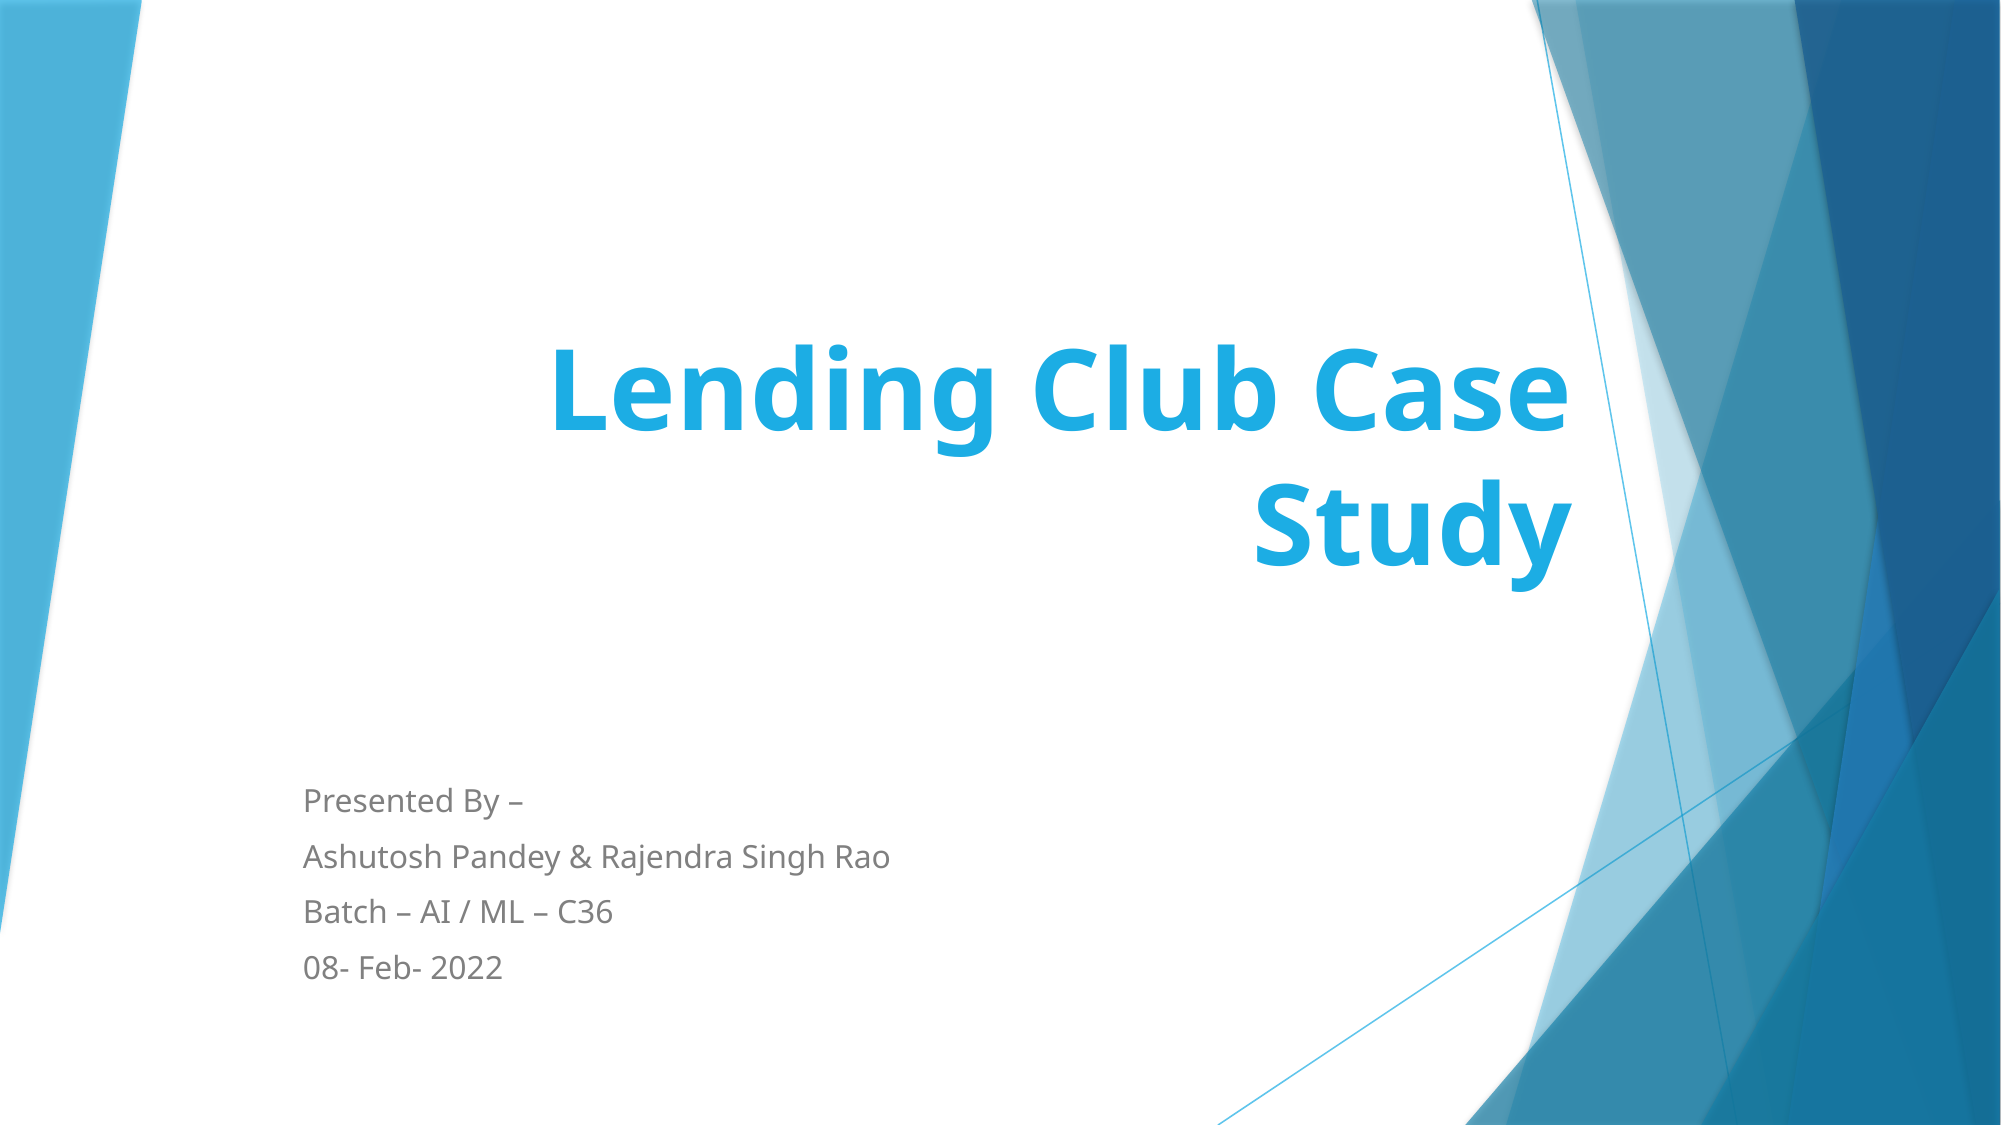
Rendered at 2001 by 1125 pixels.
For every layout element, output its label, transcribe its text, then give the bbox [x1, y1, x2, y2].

title Lending Club Case Study [211, 325, 1588, 596]
subtitle Presented By – Ashutosh Pandey & Rajendra Singh Rao Batch – AI / ML – C36 08- Feb- 2022 [287, 772, 1562, 995]
